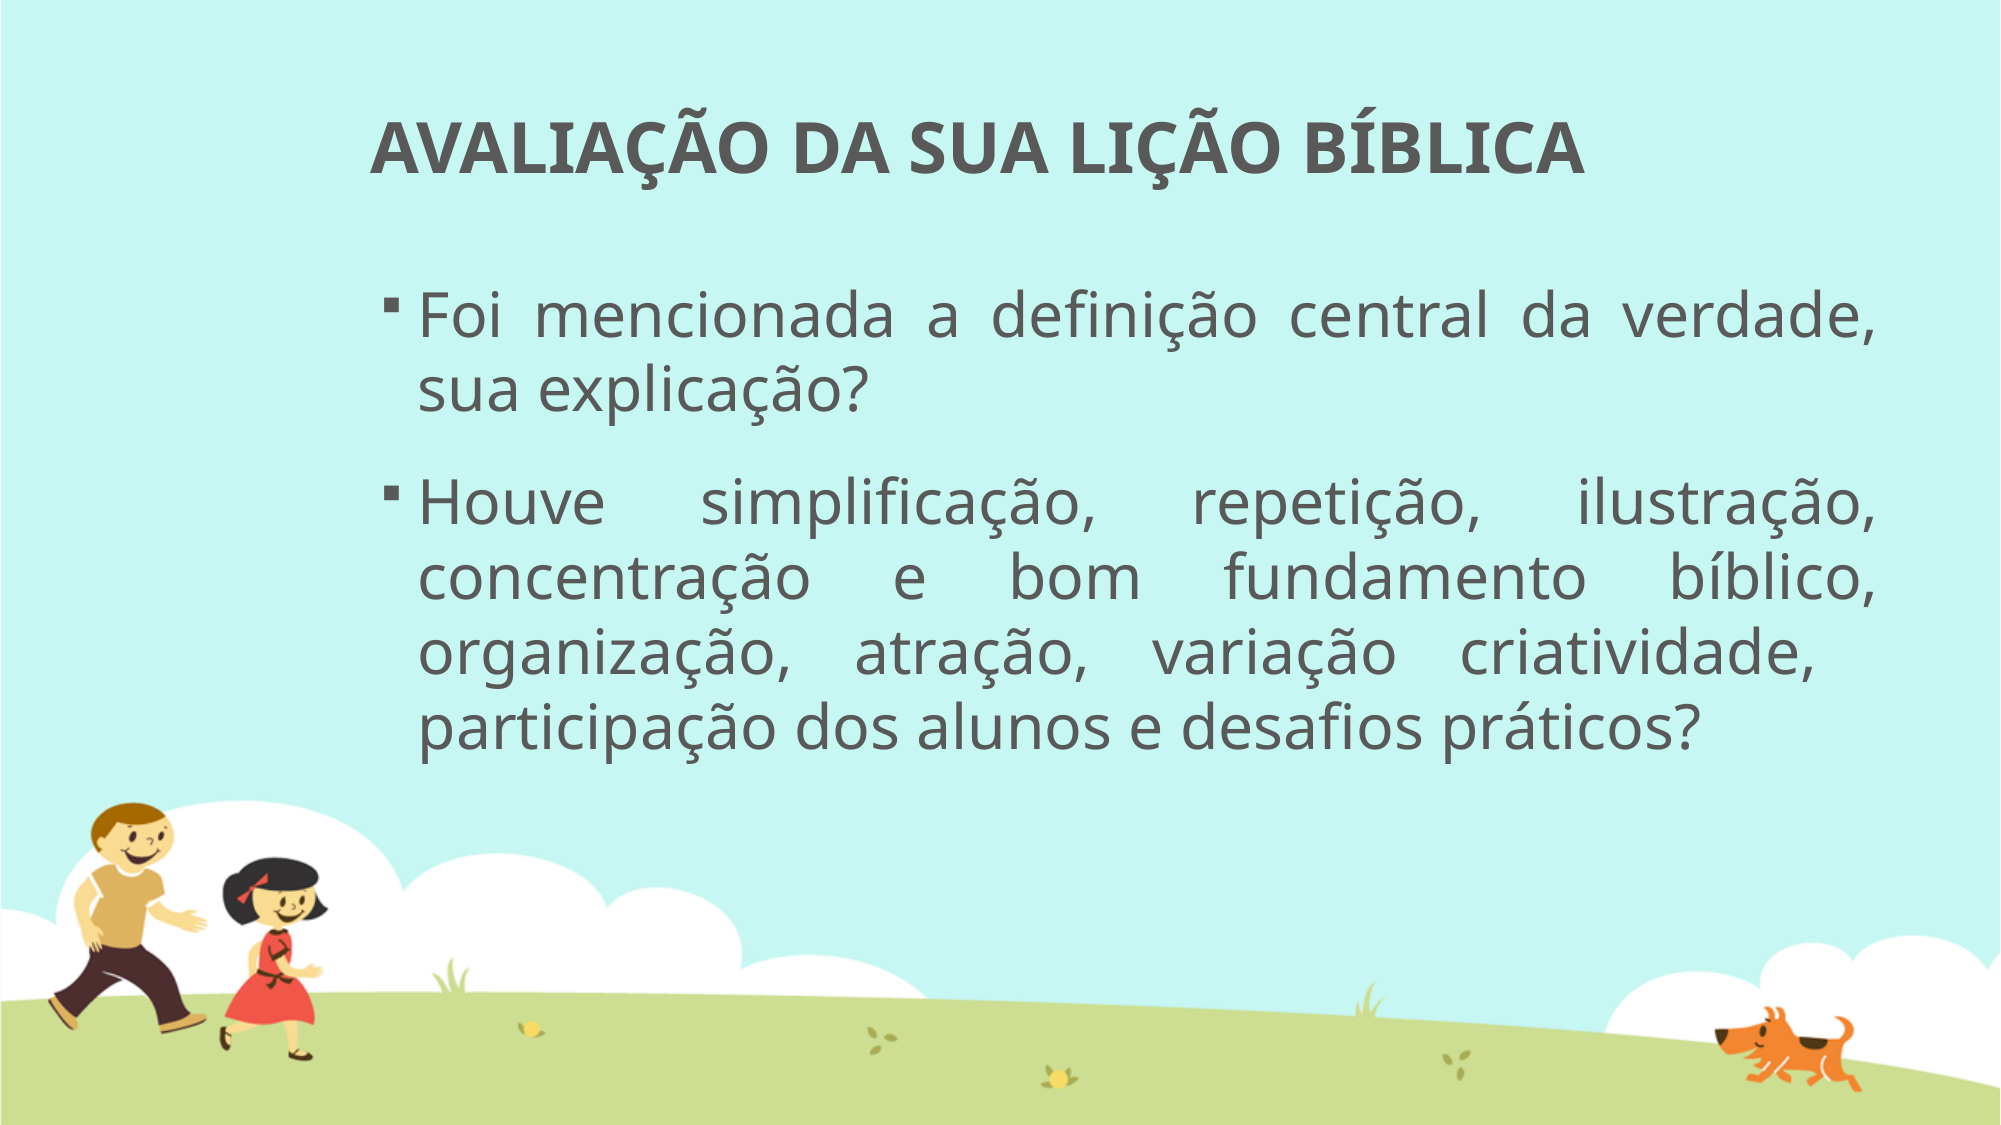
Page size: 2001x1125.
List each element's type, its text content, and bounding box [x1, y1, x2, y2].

title AVALIAÇÃO DA SUA LIÇÃO BÍBLICA [355, 0, 1893, 197]
list Foi mencionada a definição central da verdade, sua explicação? Houve simplificação, repetição, ilustração, concentração e bom fundamento bíblico, organização, atração, variação criatividade, participação dos alunos e desafios práticos? [357, 267, 1896, 942]
picture [0, 0, 2001, 1125]
